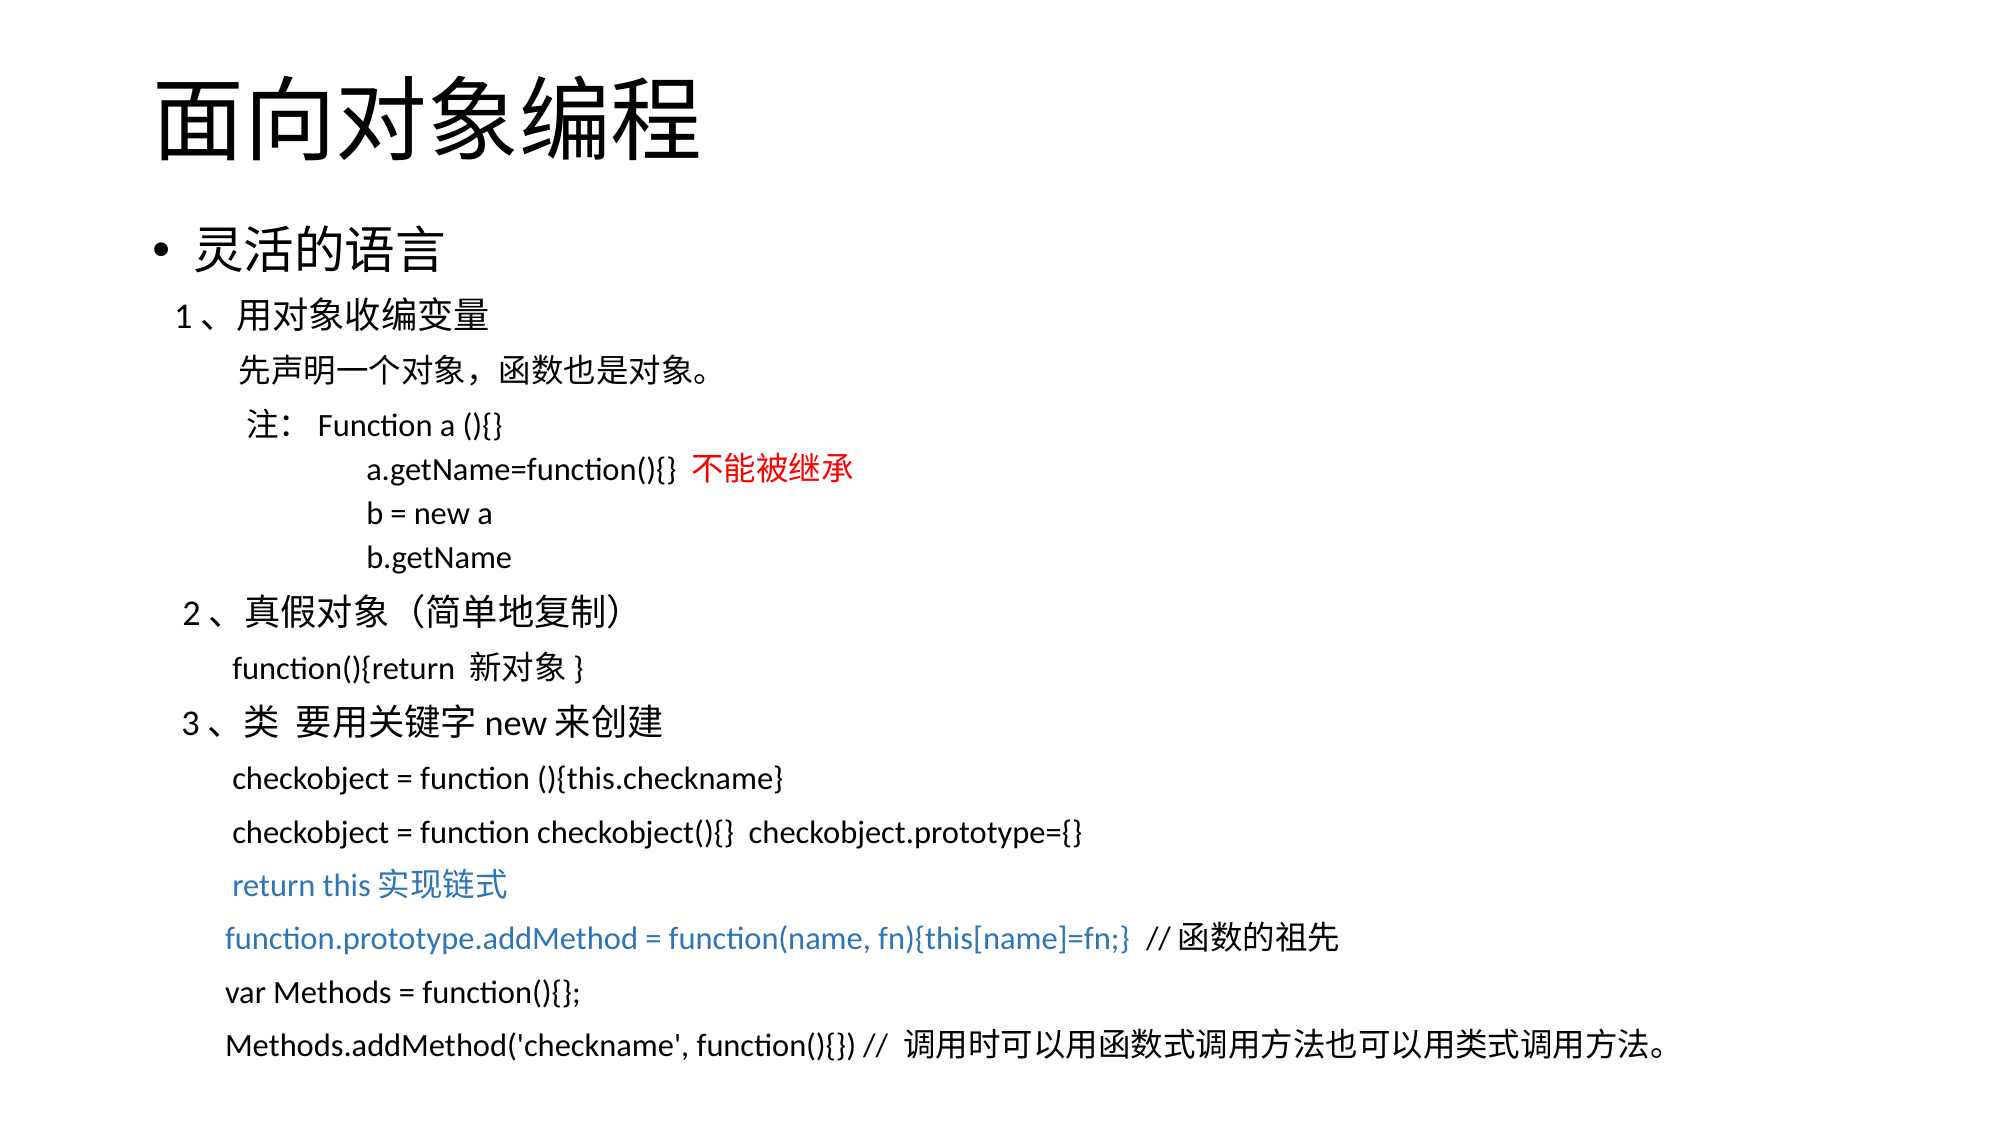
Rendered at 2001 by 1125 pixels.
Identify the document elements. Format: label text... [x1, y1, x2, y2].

title 面向对象编程 [137, 59, 1863, 188]
list 灵活的语言 1、用对象收编变量 先声明一个对象，函数也是对象。 注：Function a (){} a.getName=function(){} 不能被继承 b = new a b.getName 2、真假对象（简单地复制） function(){return 新对象} 3、类 要用关键字new来创建 checkobject = function (){this.checkname} checkobject = function checkobject(){} checkobject.prototype={} return this实现链式 function.prototype.addMethod = function(name, fn){this[name]=fn;} //函数的祖先 var Methods = function(){}; Methods.addMethod('checkname', function(){}) // 调用时可以用函数式调用方法也可以用类式调用方法。 [137, 217, 1863, 1072]
